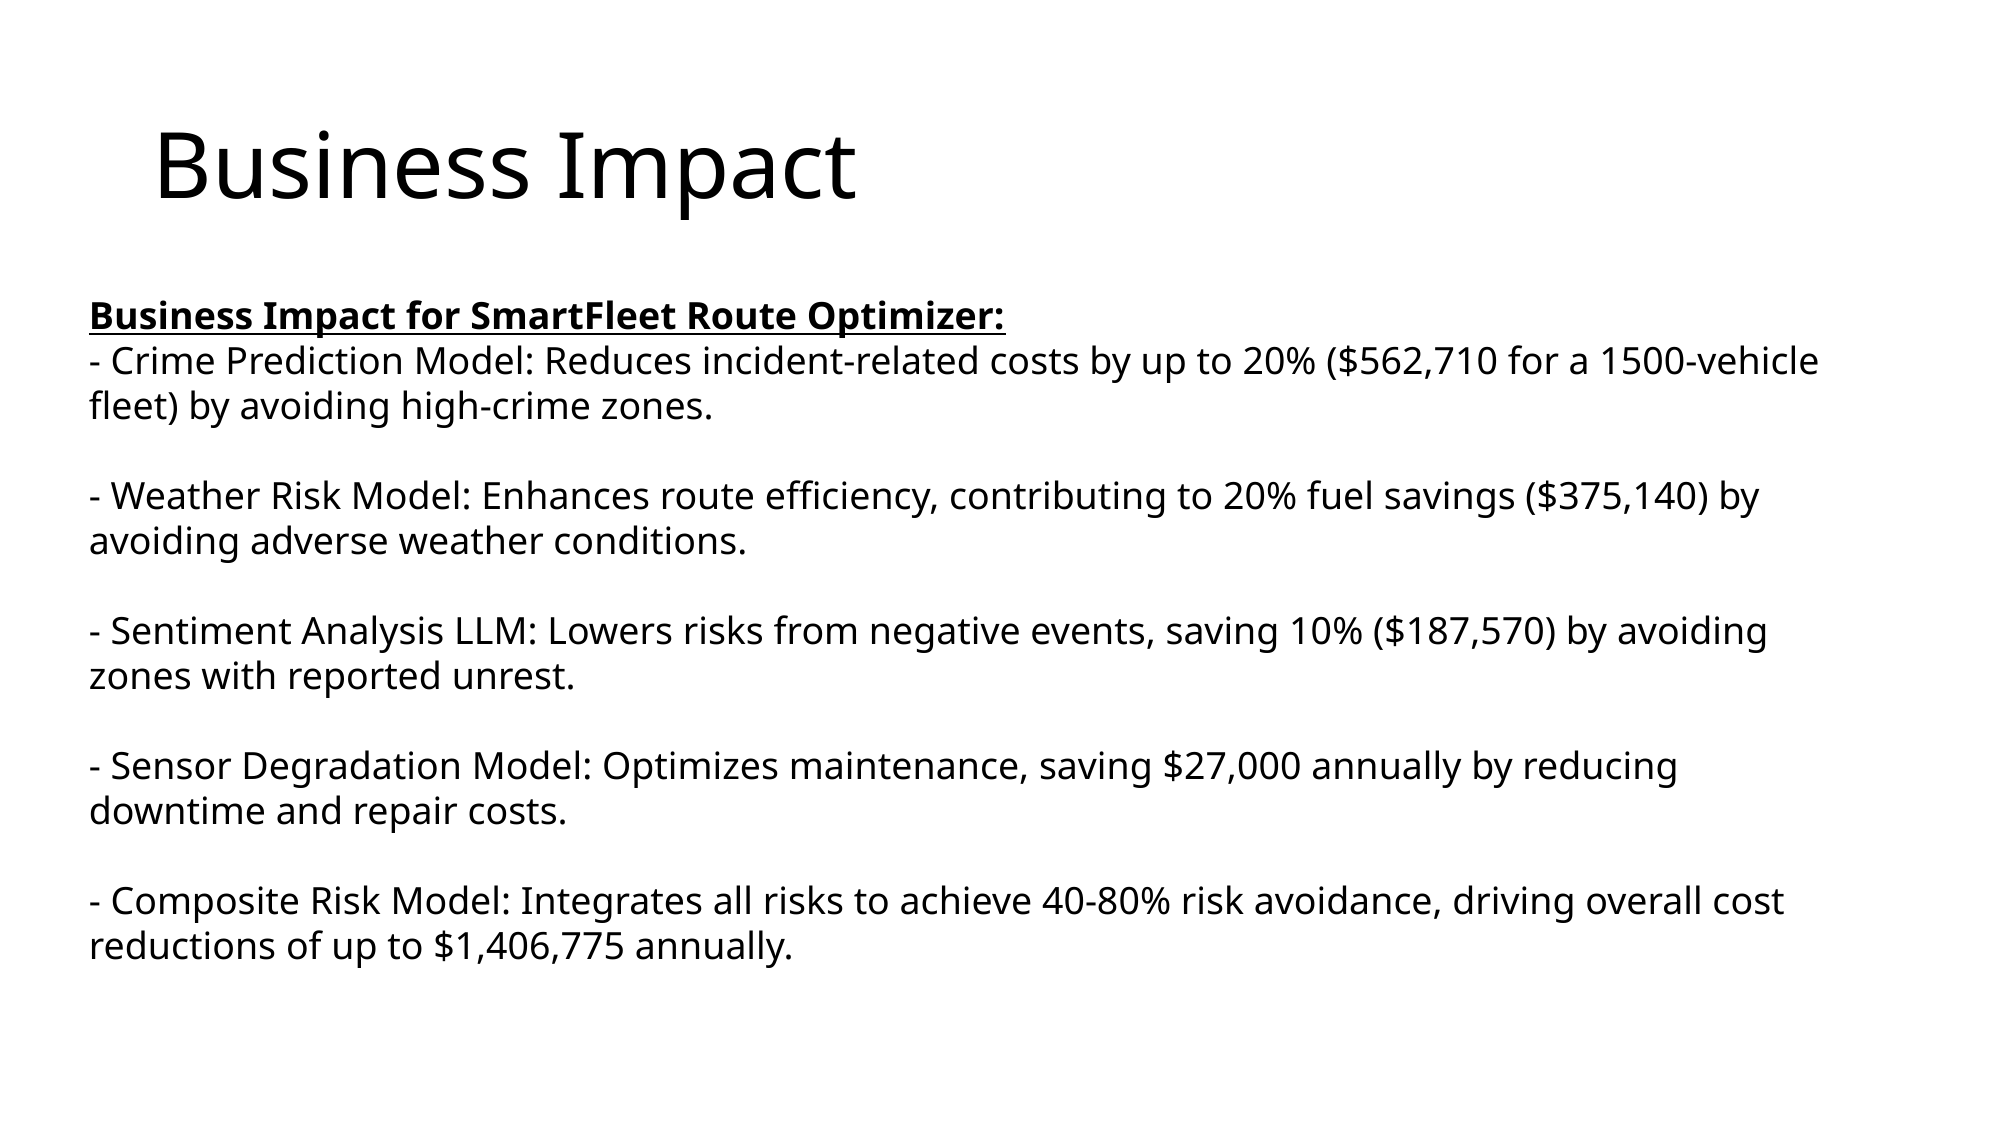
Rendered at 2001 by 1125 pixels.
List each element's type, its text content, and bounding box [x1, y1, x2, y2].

title Business Impact [137, 59, 1863, 239]
text_box Business Impact for SmartFleet Route Optimizer: - Crime Prediction Model: Reduces incident-related costs by up to 20% ($562,710 for a 1500-vehicle fleet) by avoiding high-crime zones. - Weather Risk Model: Enhances route efficiency, contributing to 20% fuel savings ($375,140) by avoiding adverse weather conditions. - Sentiment Analysis LLM: Lowers risks from negative events, saving 10% ($187,570) by avoiding zones with reported unrest. - Sensor Degradation Model: Optimizes maintenance, saving $27,000 annually by reducing downtime and repair costs. - Composite Risk Model: Integrates all risks to achieve 40-80% risk avoidance, driving overall cost reductions of up to $1,406,775 annually. [74, 239, 1863, 975]
